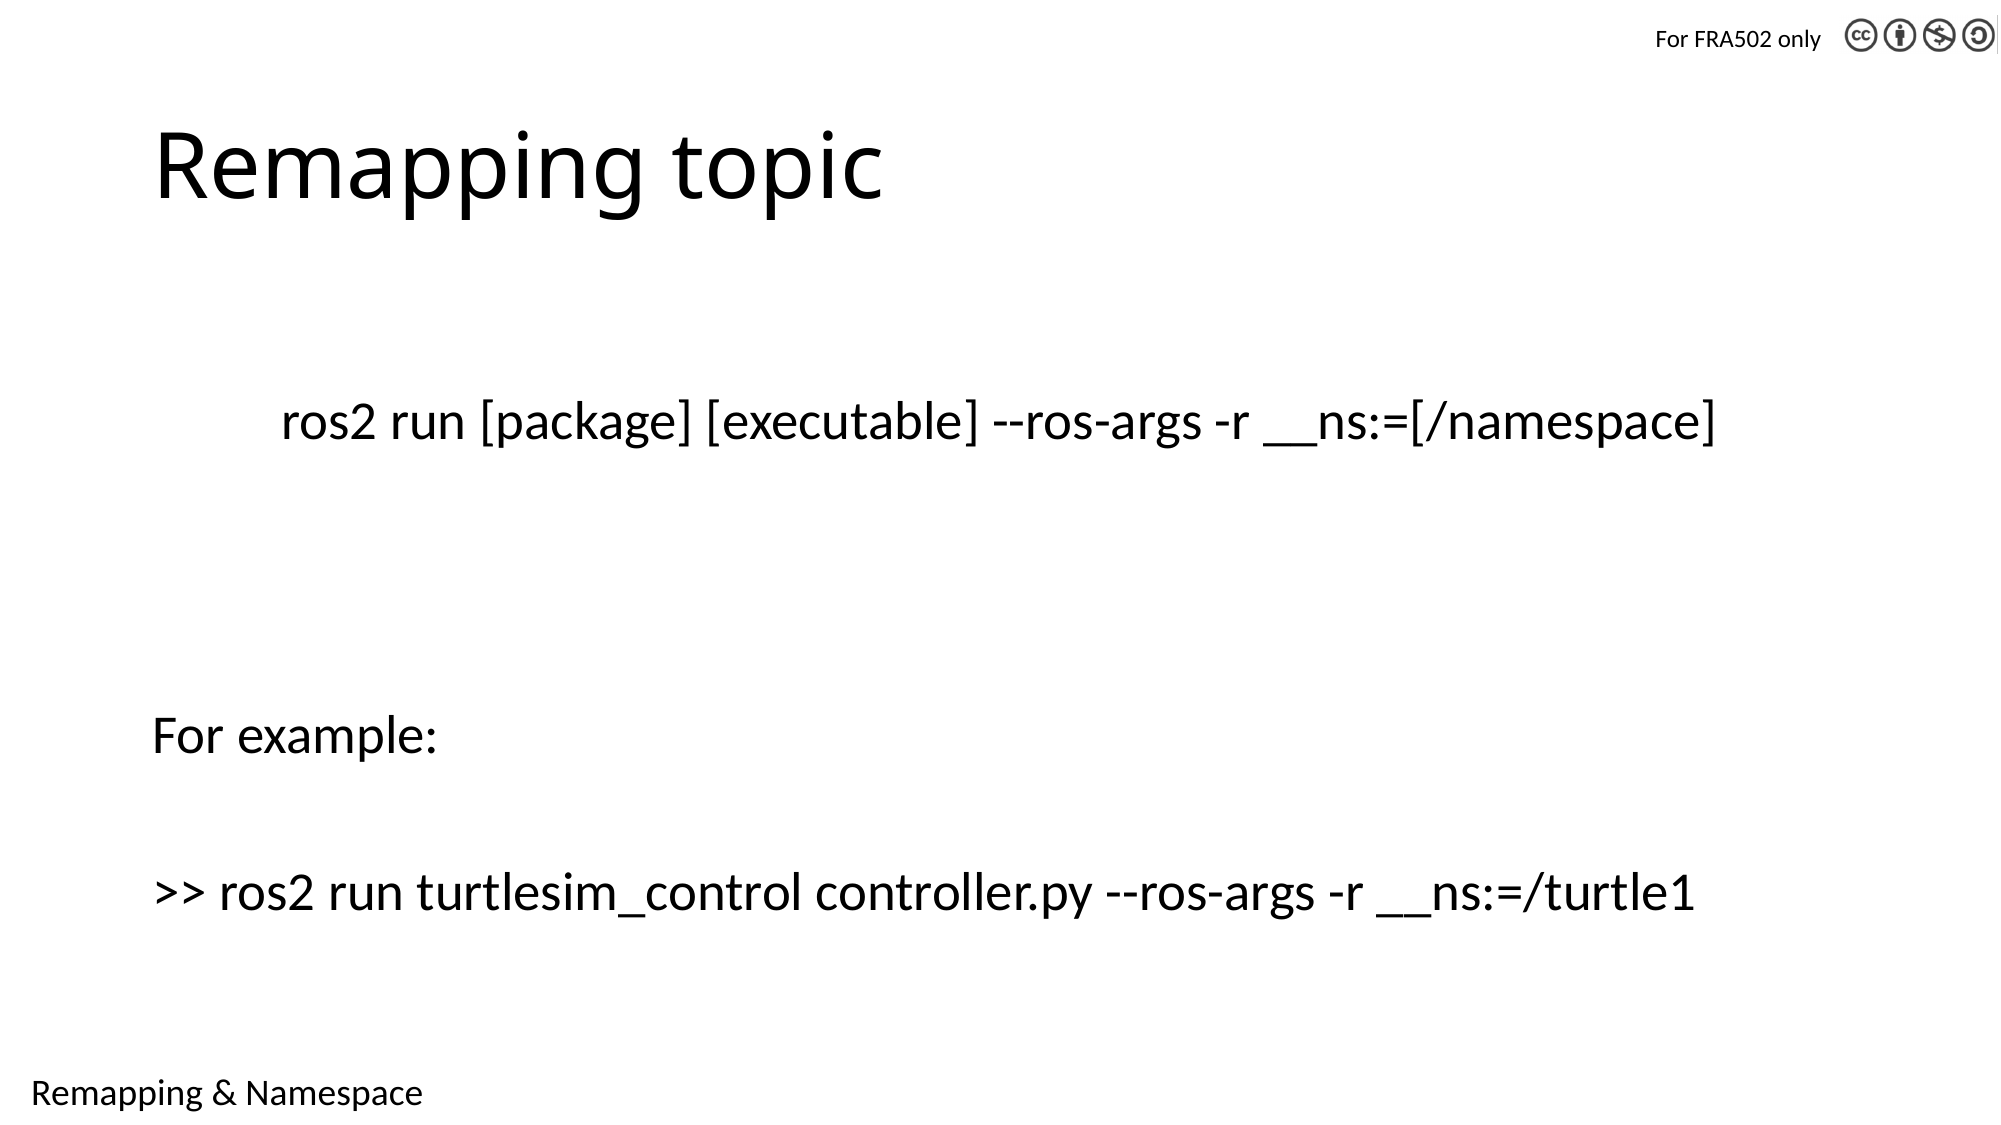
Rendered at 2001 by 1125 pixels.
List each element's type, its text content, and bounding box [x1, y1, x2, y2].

picture [1839, 15, 2001, 54]
title Remapping topic [137, 59, 1863, 278]
text_box Remapping & Namespace [16, 1060, 670, 1121]
text_box For FRA502 only [1640, 15, 1892, 60]
list ros2 run [package] [executable] --ros-args -r __ns:=[/namespace] For example: >> ros2 run turtlesim_control controller.py --ros-args -r __ns:=/turtle1 [137, 299, 1863, 1014]
